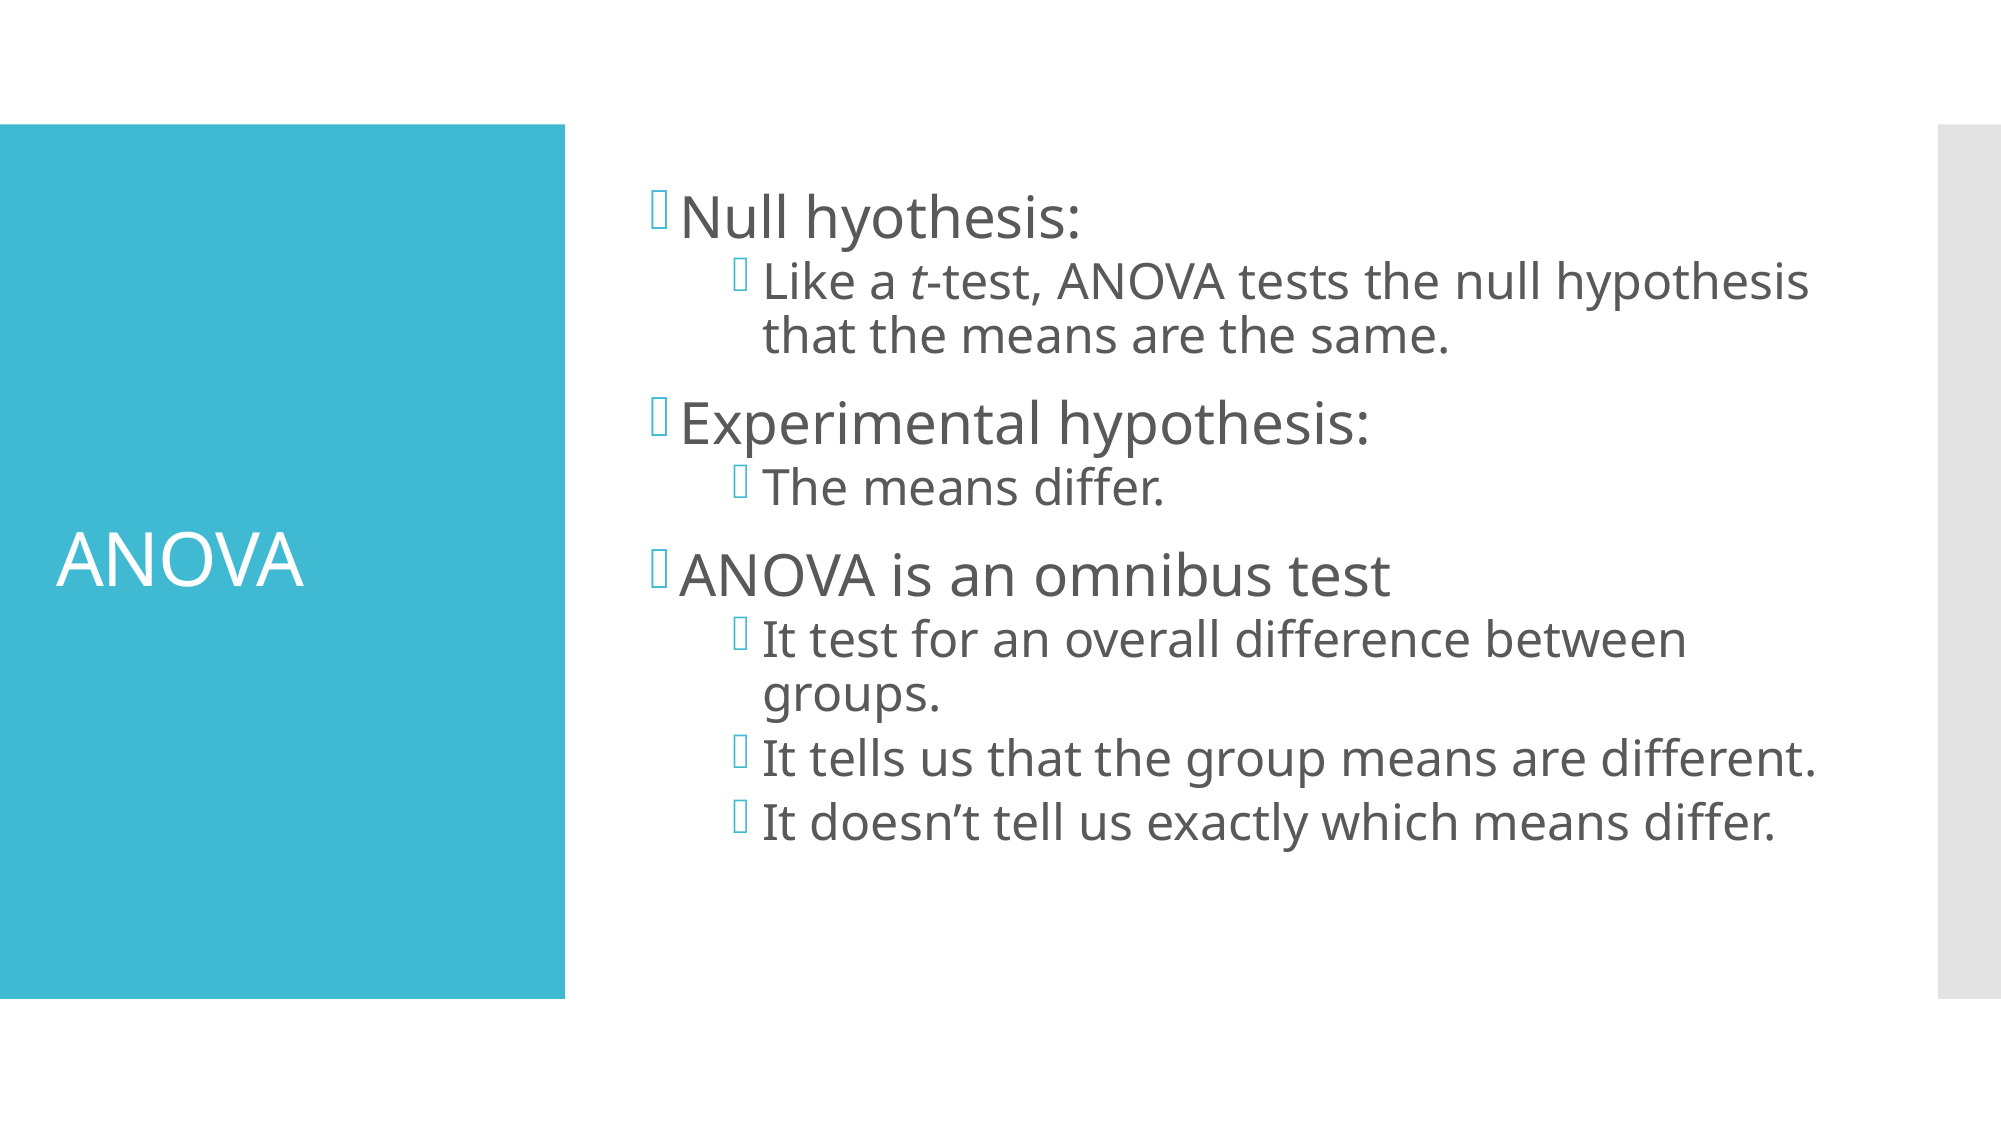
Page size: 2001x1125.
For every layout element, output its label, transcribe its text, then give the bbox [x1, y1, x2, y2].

text_box Null hyothesis: Like a t-test, ANOVA tests the null hypothesis that the means are the same. Experimental hypothesis: The means differ. ANOVA is an omnibus test It test for an overall difference between groups. It tells us that the group means are different. It doesn’t tell us exactly which means differ. [634, 141, 1835, 982]
text_box ANOVA [41, 184, 525, 939]
